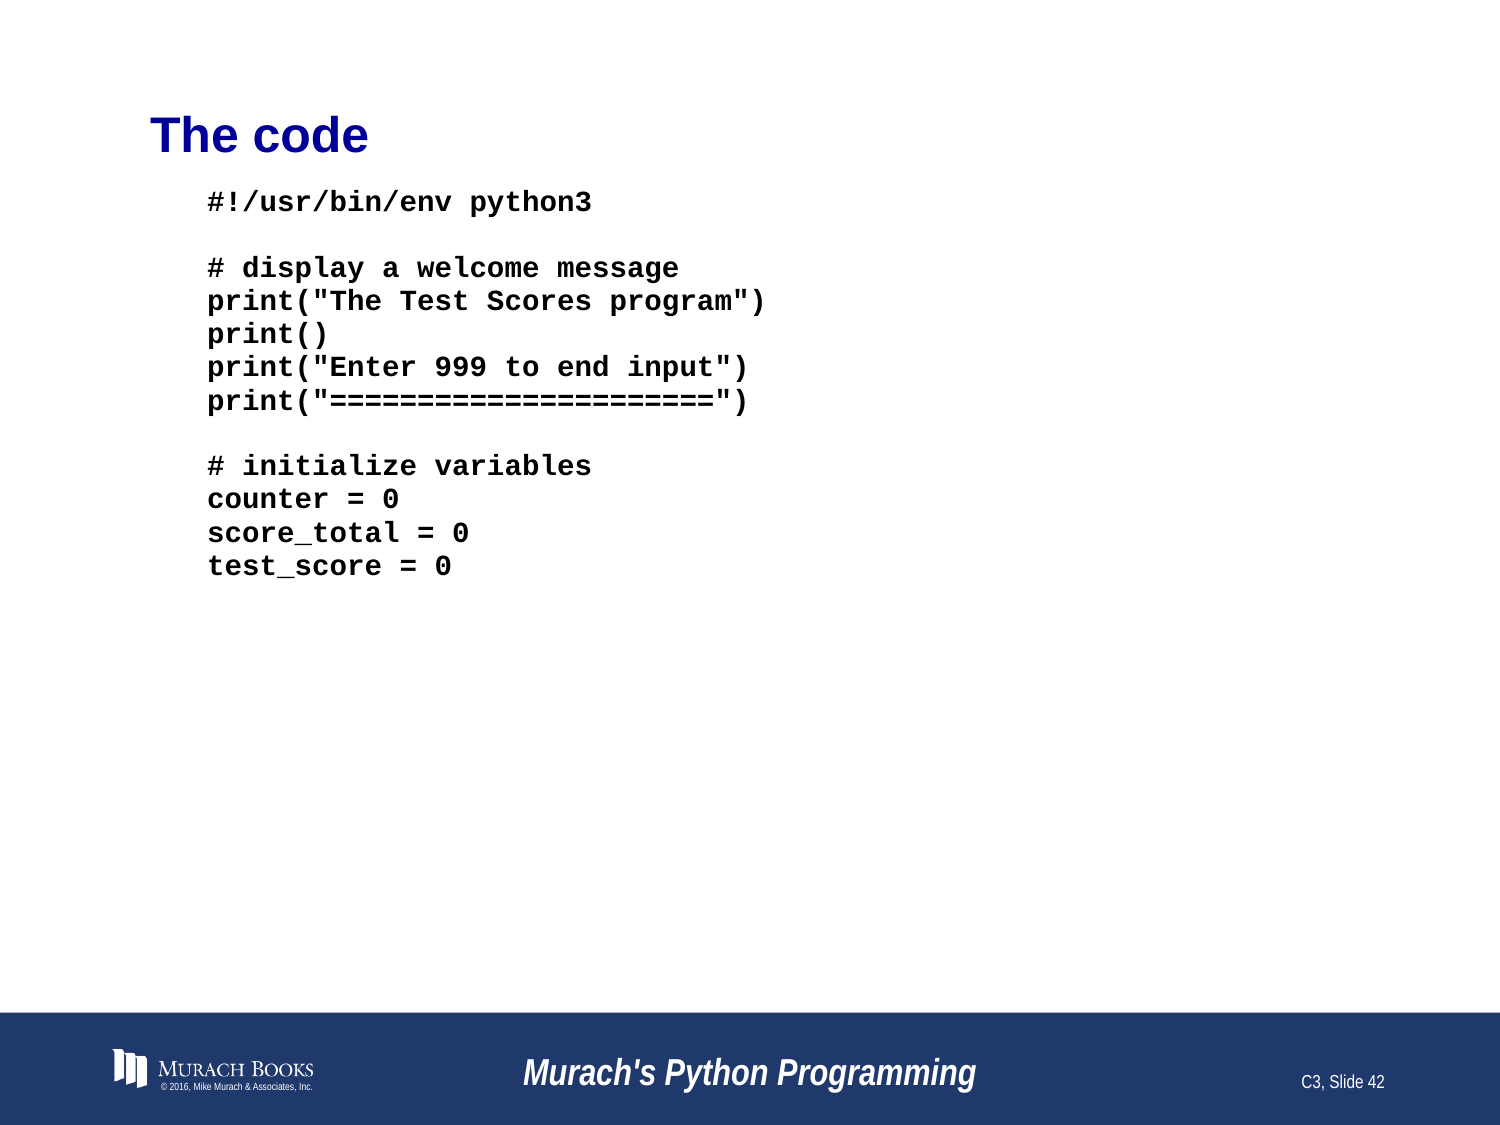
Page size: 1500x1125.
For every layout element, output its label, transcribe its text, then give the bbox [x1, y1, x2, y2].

slide_number C3, Slide 42 [1087, 1025, 1400, 1100]
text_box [149, 187, 1348, 591]
slide_number Murach's Python Programming [463, 1025, 1050, 1100]
title The code [150, 102, 1350, 164]
footer © 2016, Mike Murach & Associates, Inc. [12, 1025, 463, 1100]
